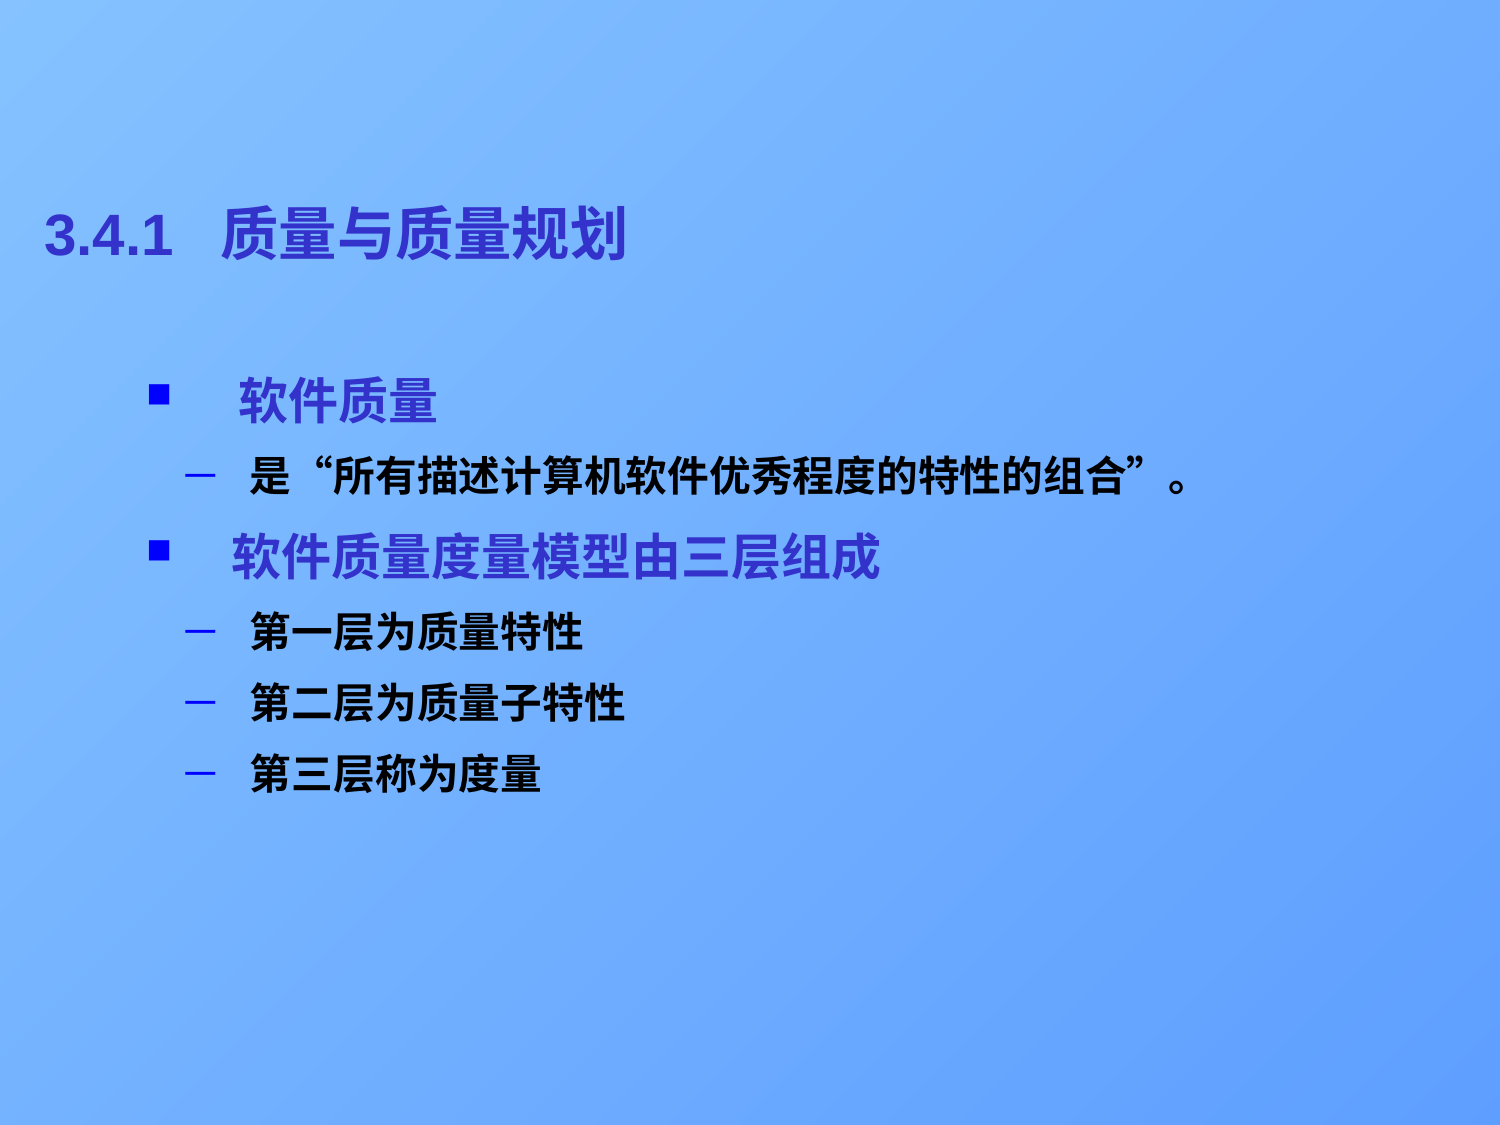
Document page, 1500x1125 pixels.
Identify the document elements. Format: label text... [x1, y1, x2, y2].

text_box 软件质量 是“所有描述计算机软件优秀程度的特性的组合”。 软件质量度量模型由三层组成 第一层为质量特性 第二层为质量子特性 第三层称为度量 [131, 361, 1443, 805]
title 3.4.1 质量与质量规划 [29, 172, 1471, 291]
